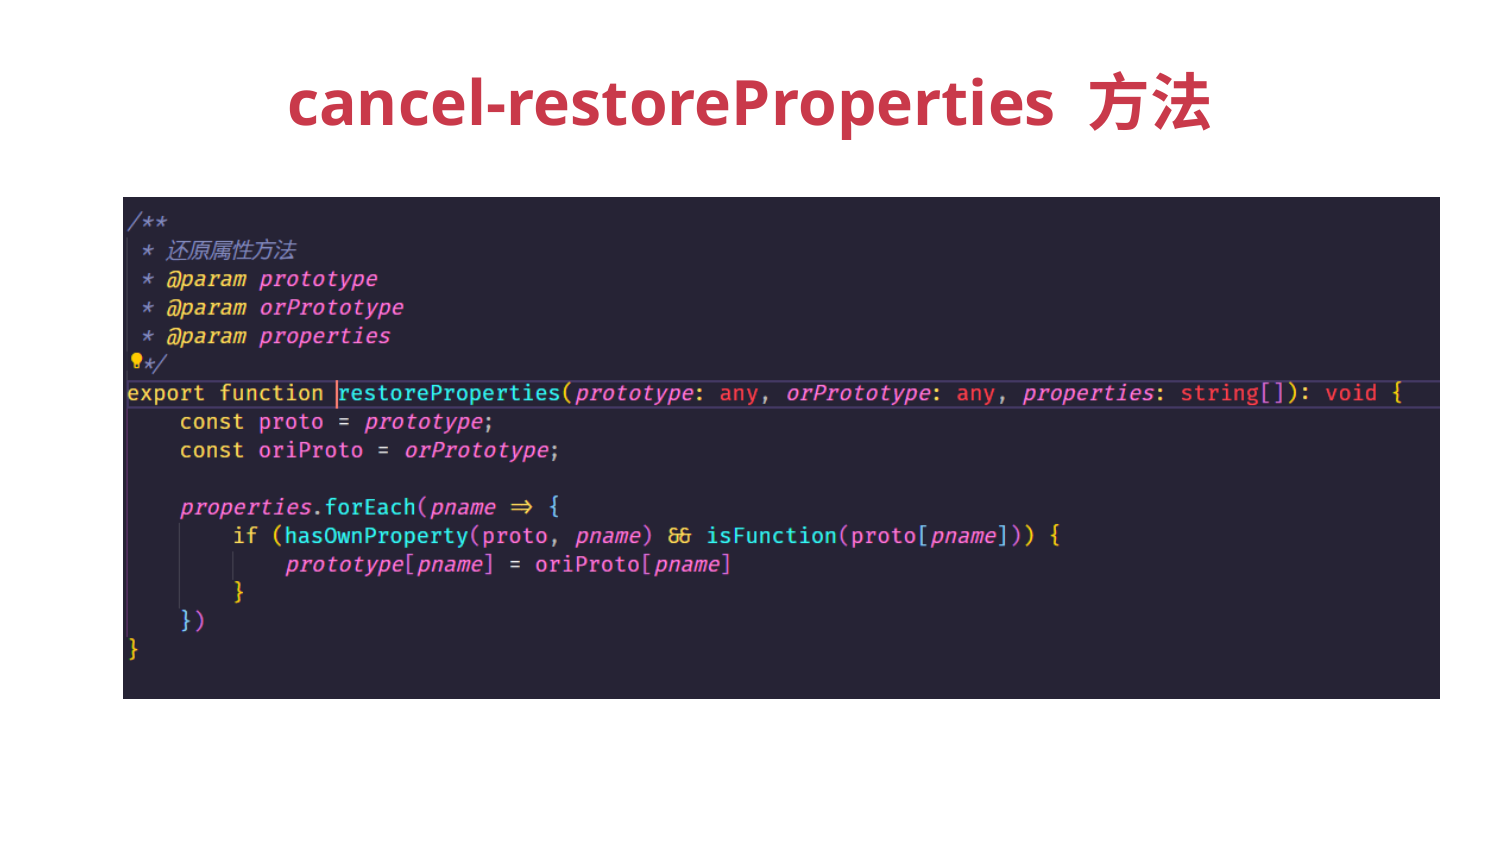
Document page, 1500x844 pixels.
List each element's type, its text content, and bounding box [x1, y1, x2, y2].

picture [123, 197, 1440, 699]
text_box cancel-restoreProperties 方法 [272, 55, 1228, 146]
